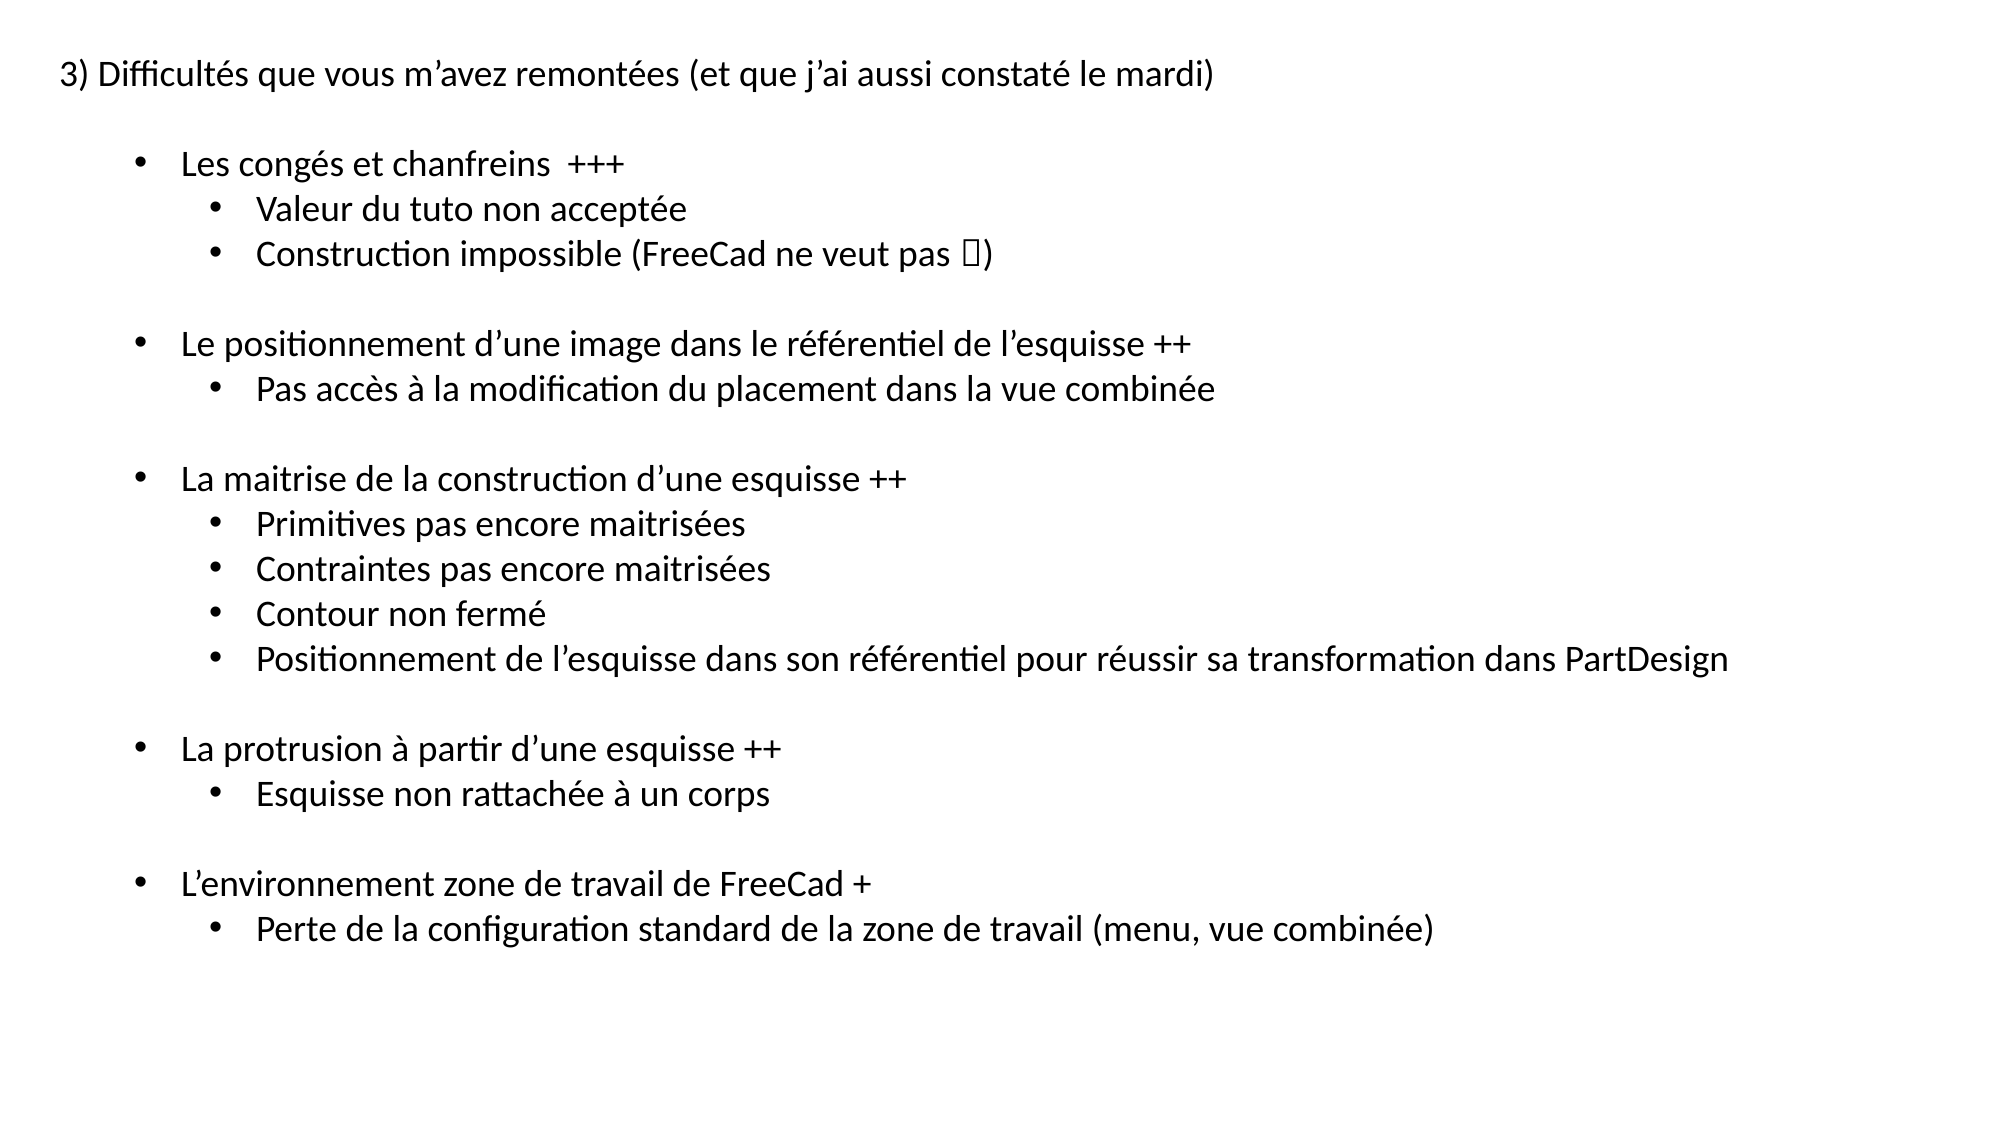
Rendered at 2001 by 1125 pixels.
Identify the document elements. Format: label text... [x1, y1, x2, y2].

text_box 3) Difficultés que vous m’avez remontées (et que j’ai aussi constaté le mardi) Les congés et chanfreins +++ Valeur du tuto non acceptée Construction impossible (FreeCad ne veut pas ) Le positionnement d’une image dans le référentiel de l’esquisse ++ Pas accès à la modification du placement dans la vue combinée La maitrise de la construction d’une esquisse ++ Primitives pas encore maitrisées Contraintes pas encore maitrisées Contour non fermé Positionnement de l’esquisse dans son référentiel pour réussir sa transformation dans PartDesign La protrusion à partir d’une esquisse ++ Esquisse non rattachée à un corps L’environnement zone de travail de FreeCad + Perte de la configuration standard de la zone de travail (menu, vue combinée) [44, 41, 1889, 1047]
